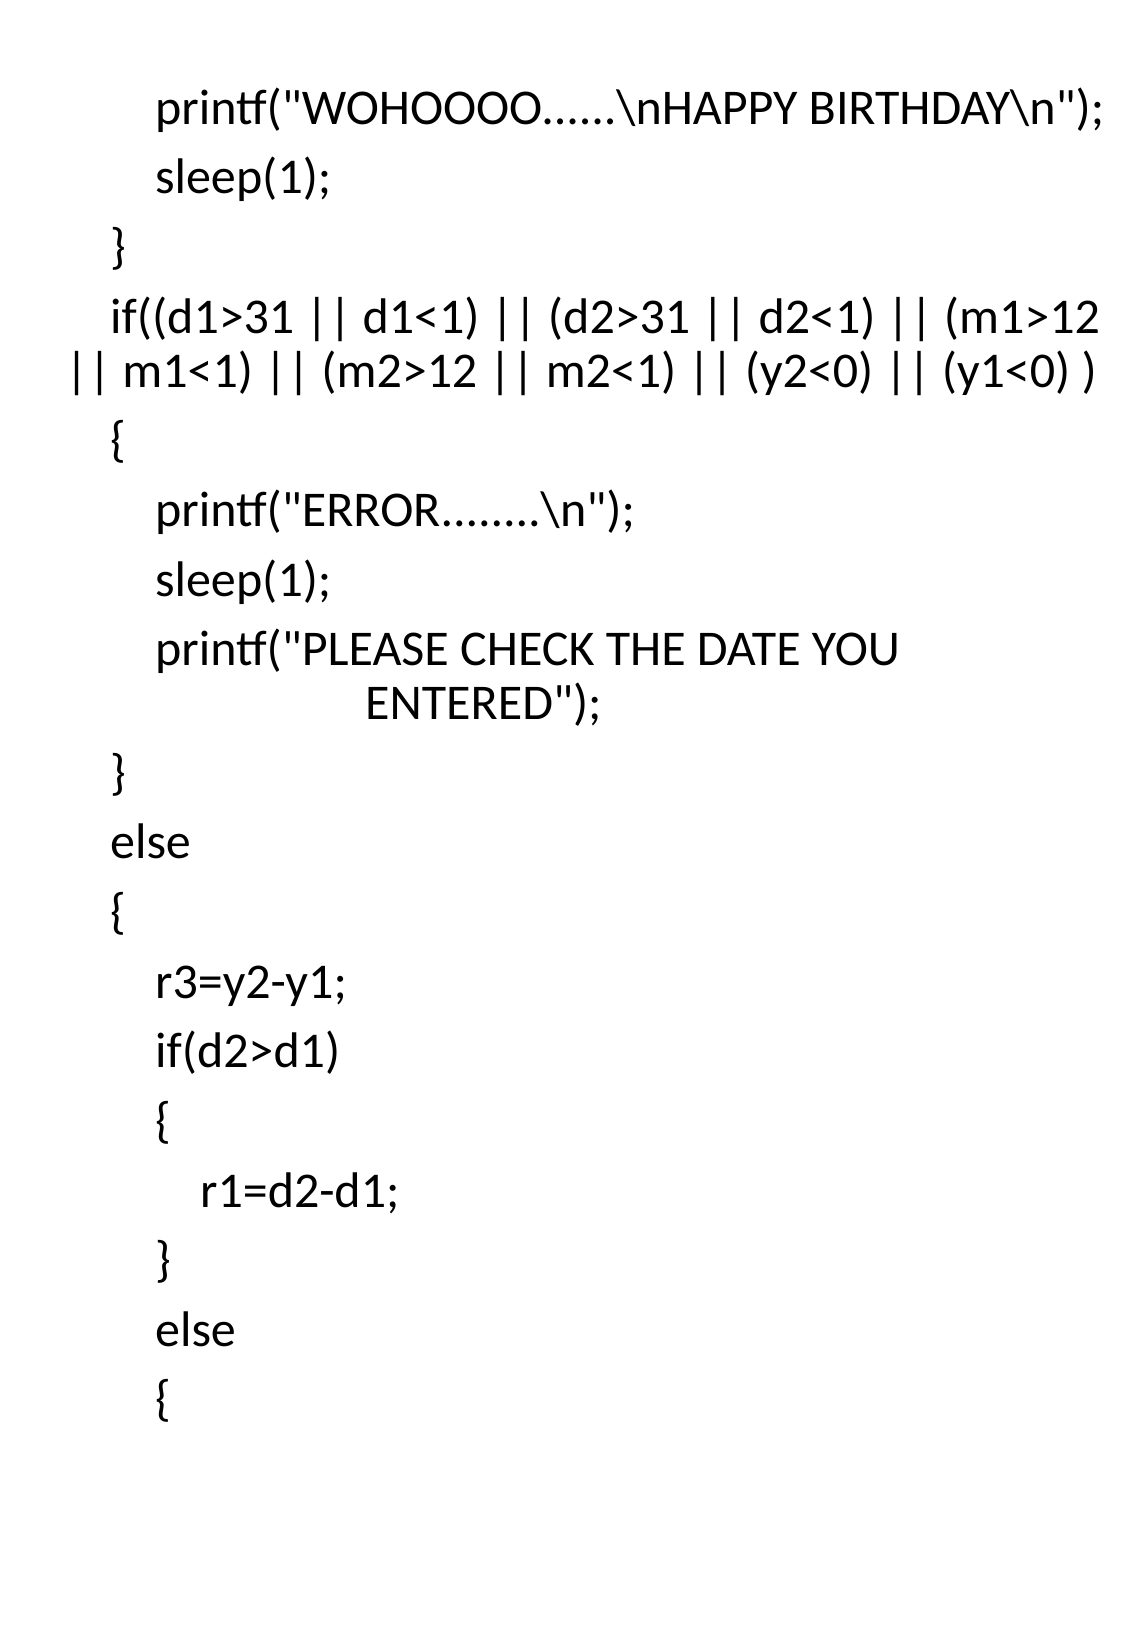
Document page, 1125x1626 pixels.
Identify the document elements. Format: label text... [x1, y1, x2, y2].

list printf("WOHOOOO......\nHAPPY BIRTHDAY\n"); sleep(1); } if((d1>31 || d1<1) || (d2>31 || d2<1) || (m1>12 || m1<1) || (m2>12 || m2<1) || (y2<0) || (y1<0) ) { printf("ERROR........\n"); sleep(1); printf("PLEASE CHECK THE DATE YOU ENTERED"); } else { r3=y2-y1; if(d2>d1) { r1=d2-d1; } else { [50, 73, 1125, 1585]
